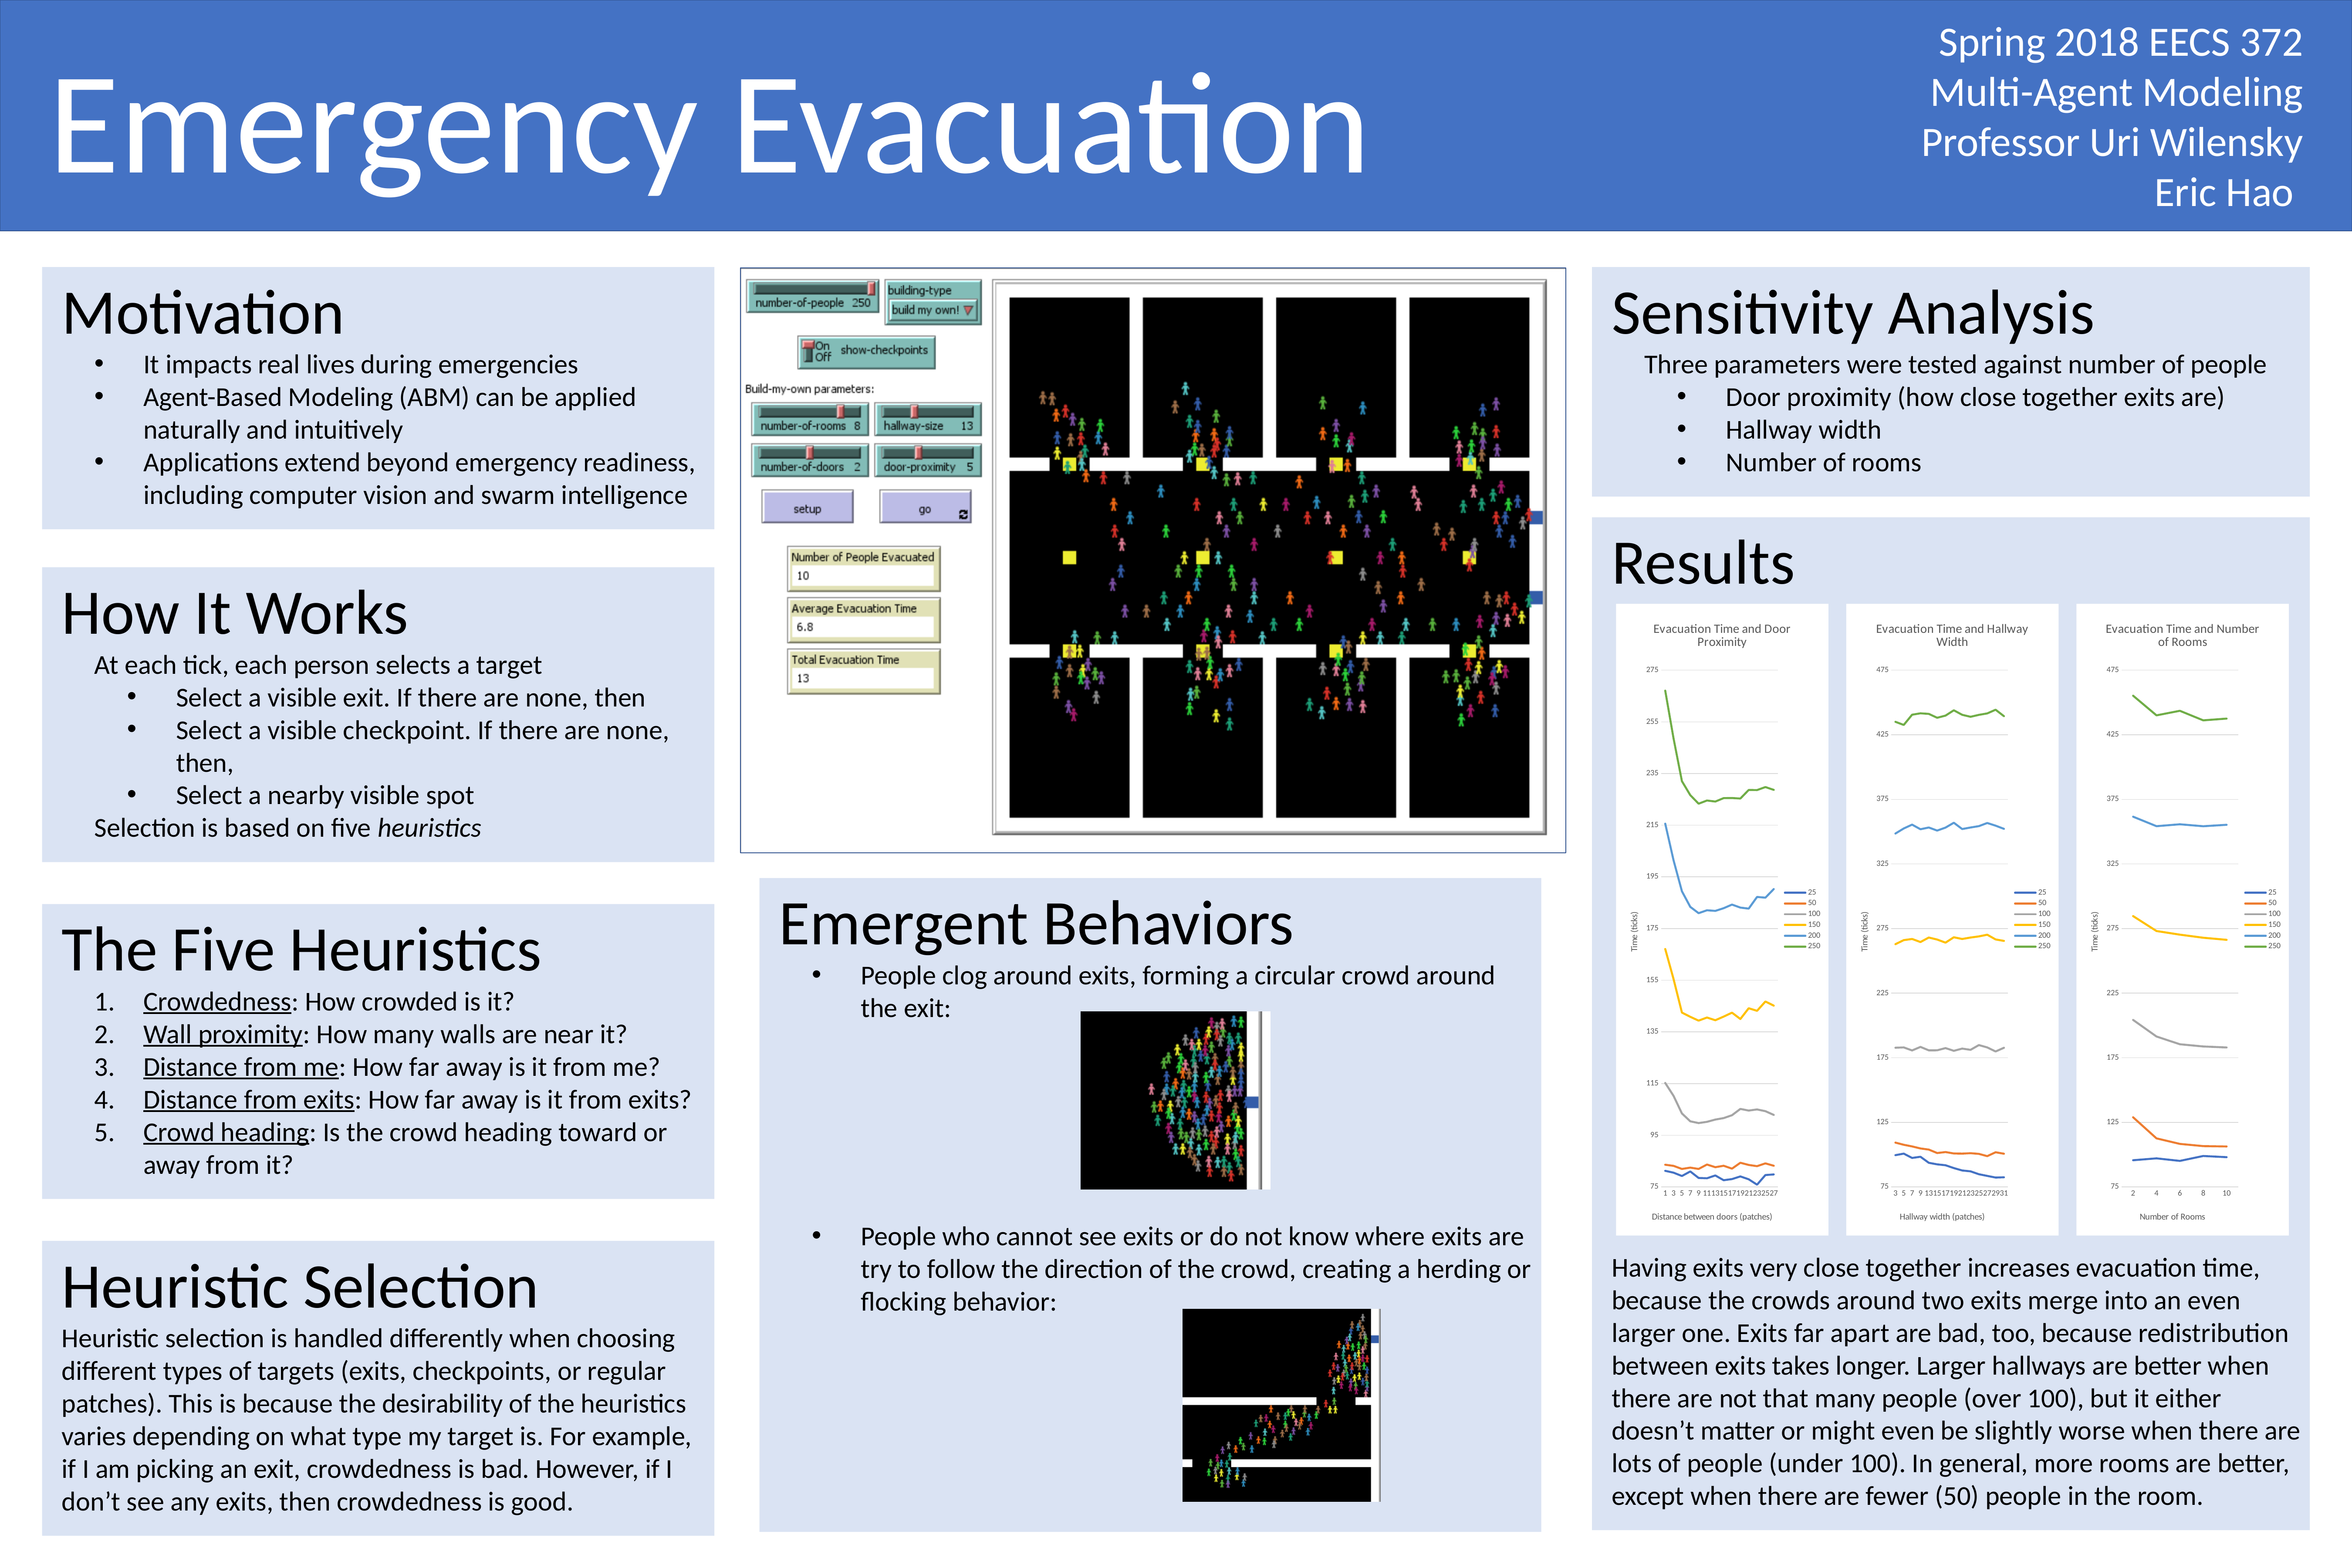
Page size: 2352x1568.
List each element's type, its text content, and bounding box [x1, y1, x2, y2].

text_box Spring 2018 EECS 372 Multi-Agent Modeling Professor Uri Wilensky Eric Hao [1578, 11, 2310, 218]
text_box Motivation It impacts real lives during emergencies Agent-Based Modeling (ABM) can be applied naturally and intuitively Applications extend beyond emergency readiness, including computer vision and swarm intelligence [42, 267, 715, 530]
chart [1846, 604, 2059, 1236]
text_box Emergent Behaviors People clog around exits, forming a circular crowd around the exit: People who cannot see exits or do not know where exits are try to follow the direction of the crowd, creating a herding or flocking behavior: [759, 878, 1541, 1532]
text_box Sensitivity Analysis Three parameters were tested against number of people Door proximity (how close together exits are) Hallway width Number of rooms [1592, 267, 2310, 497]
text_box How It Works At each tick, each person selects a target Select a visible exit. If there are none, then Select a visible checkpoint. If there are none, then, Select a nearby visible spot Selection is based on five heuristics [42, 567, 715, 862]
text_box Heuristic Selection Heuristic selection is handled differently when choosing different types of targets (exits, checkpoints, or regular patches). This is because the desirability of the heuristics varies depending on what type my target is. For example, if I am picking an exit, crowdedness is bad. However, if I don’t see any exits, then crowdedness is good. [42, 1240, 715, 1536]
chart [1616, 604, 1828, 1236]
text_box Emergency Evacuation [42, 24, 1526, 205]
picture [1183, 1309, 1381, 1502]
text_box [0, 0, 2352, 231]
text_box Results Having exits very close together increases evacuation time, because the crowds around two exits merge into an even larger one. Exits far apart are bad, too, because redistribution between exits takes longer. Larger hallways are better when there are not that many people (over 100), but it either doesn’t matter or might even be slightly worse when there are lots of people (under 100). In general, more rooms are better, except when there are fewer (50) people in the room. [1592, 517, 2310, 1531]
picture [741, 268, 1565, 853]
text_box The Five Heuristics Crowdedness: How crowded is it? Wall proximity: How many walls are near it? Distance from me: How far away is it from me? Distance from exits: How far away is it from exits? Crowd heading: Is the crowd heading toward or away from it? [42, 904, 715, 1199]
picture [1081, 1011, 1271, 1190]
chart [2076, 604, 2289, 1236]
